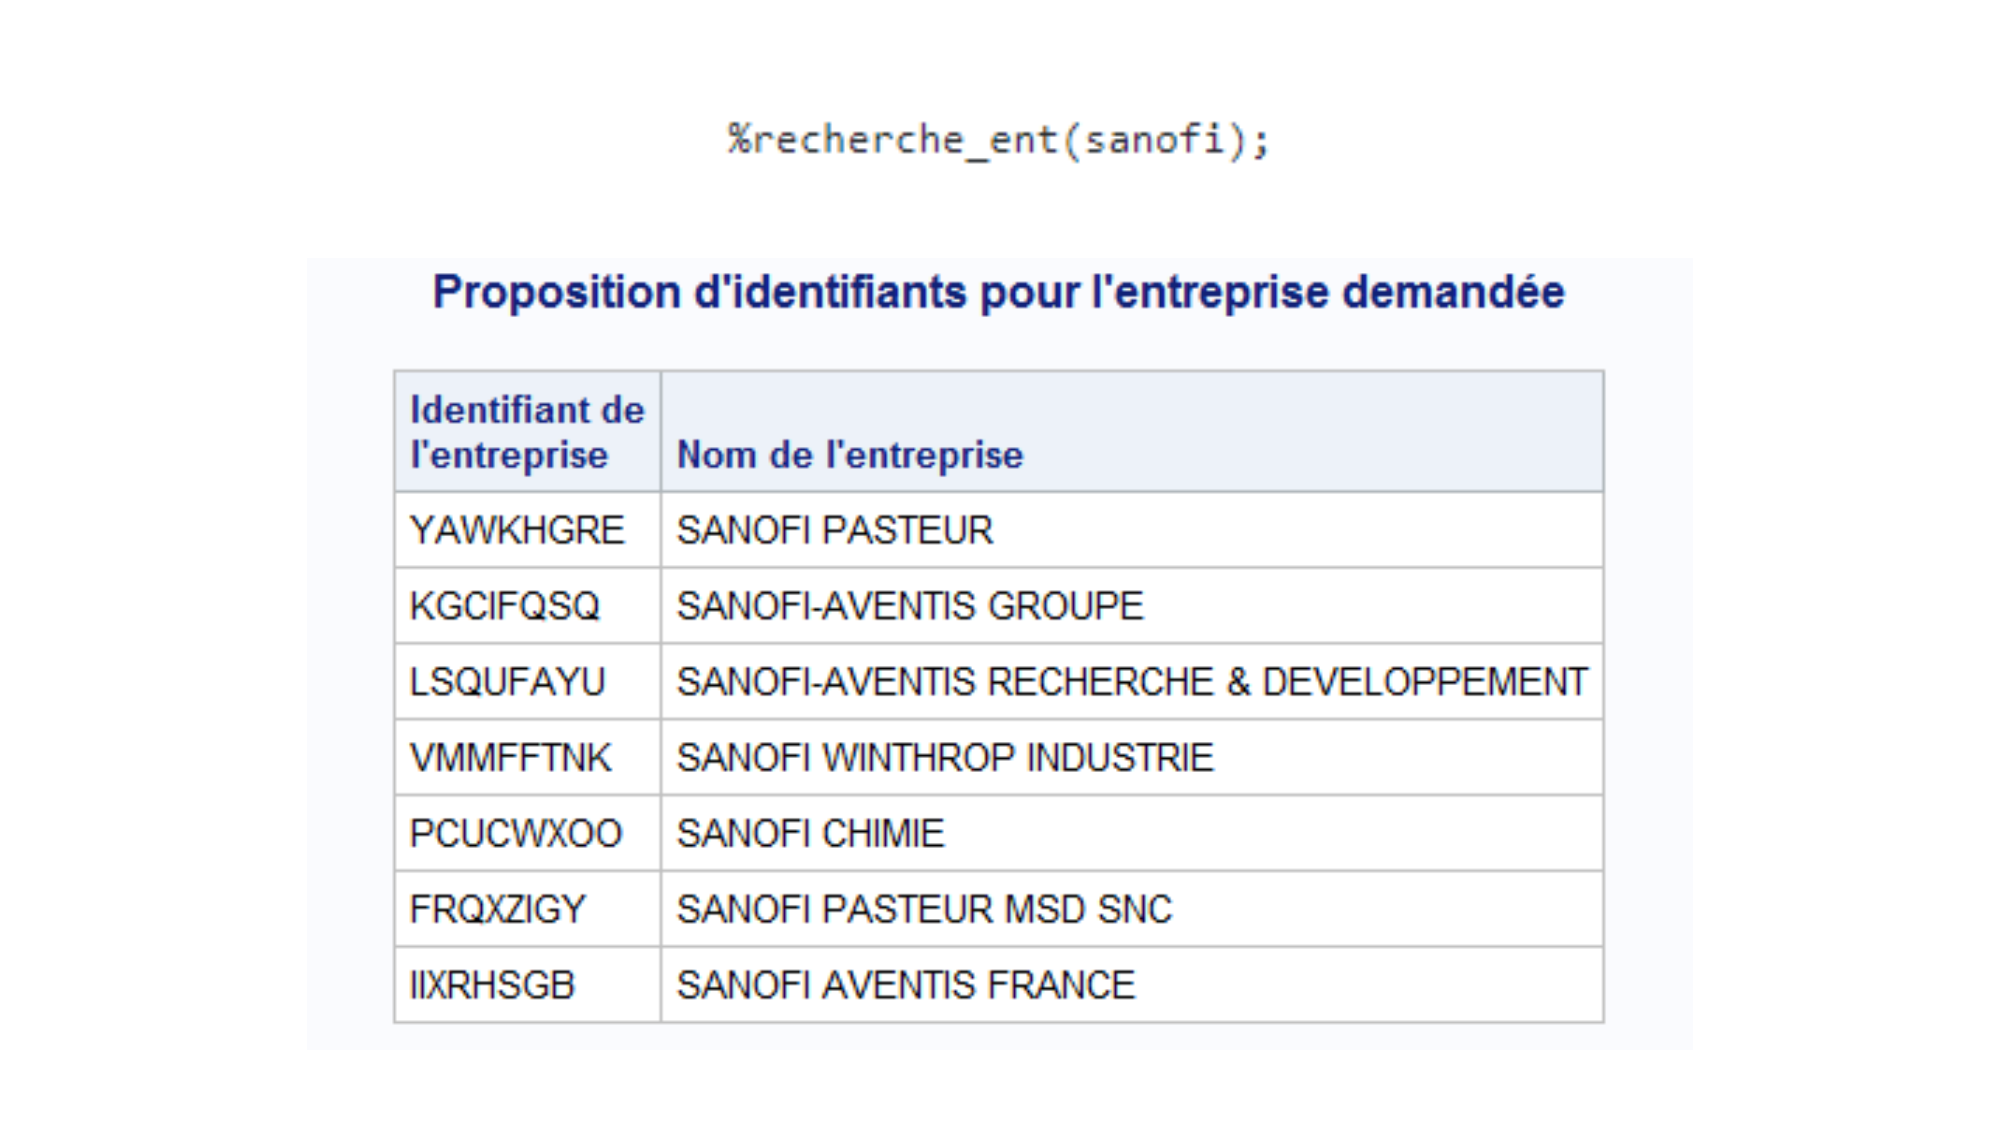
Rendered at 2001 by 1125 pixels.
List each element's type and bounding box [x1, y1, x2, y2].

picture [306, 258, 1693, 1050]
picture [711, 117, 1289, 177]
